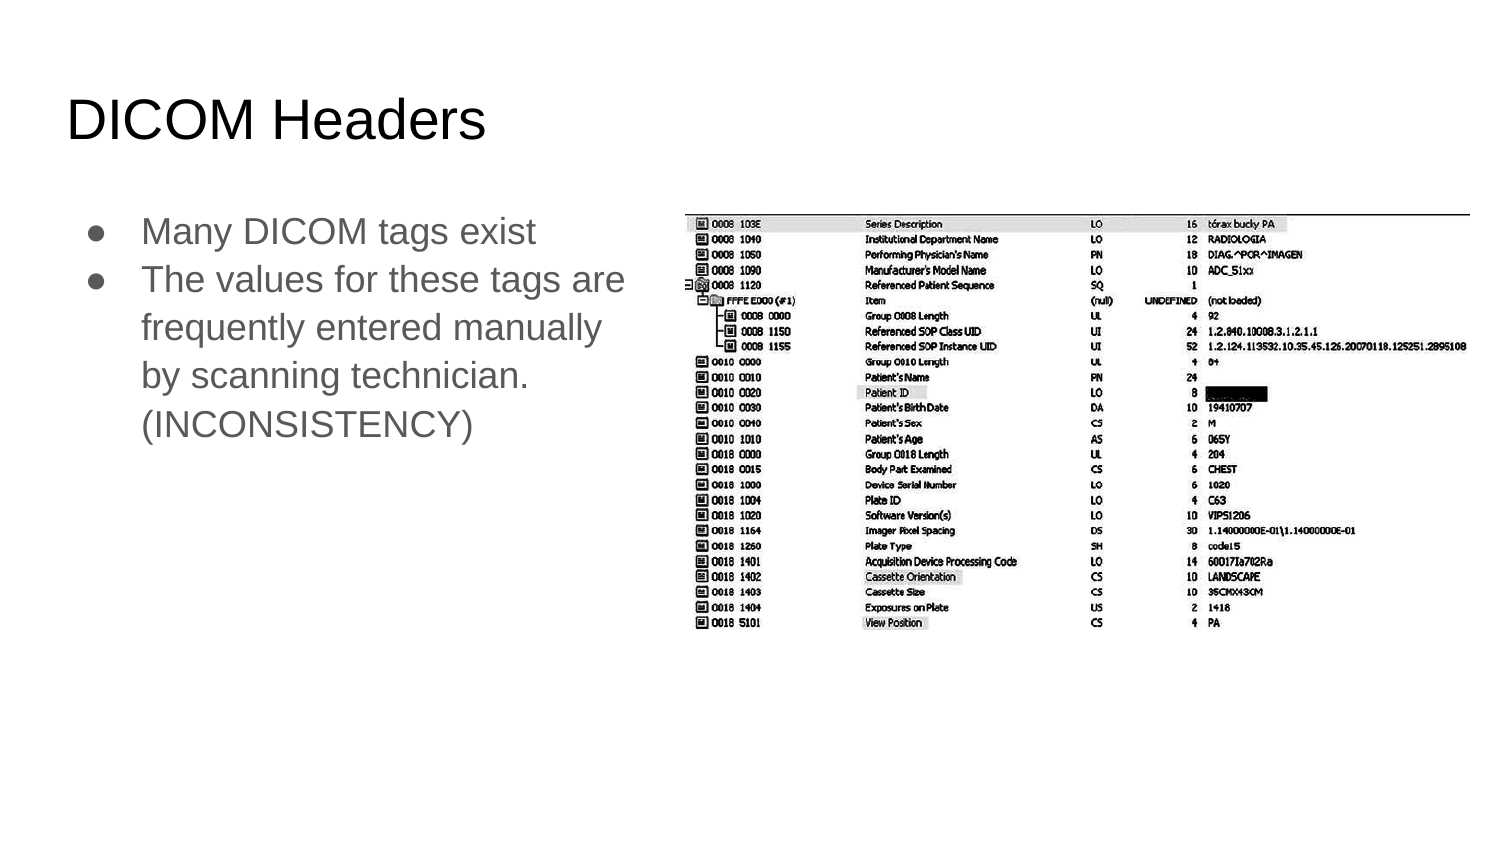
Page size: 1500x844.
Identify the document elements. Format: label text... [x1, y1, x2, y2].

list Many DICOM tags exist The values for these tags are frequently entered manually by scanning technician. (INCONSISTENCY) [51, 189, 667, 750]
title DICOM Headers [51, 72, 1449, 167]
picture [685, 214, 1470, 630]
